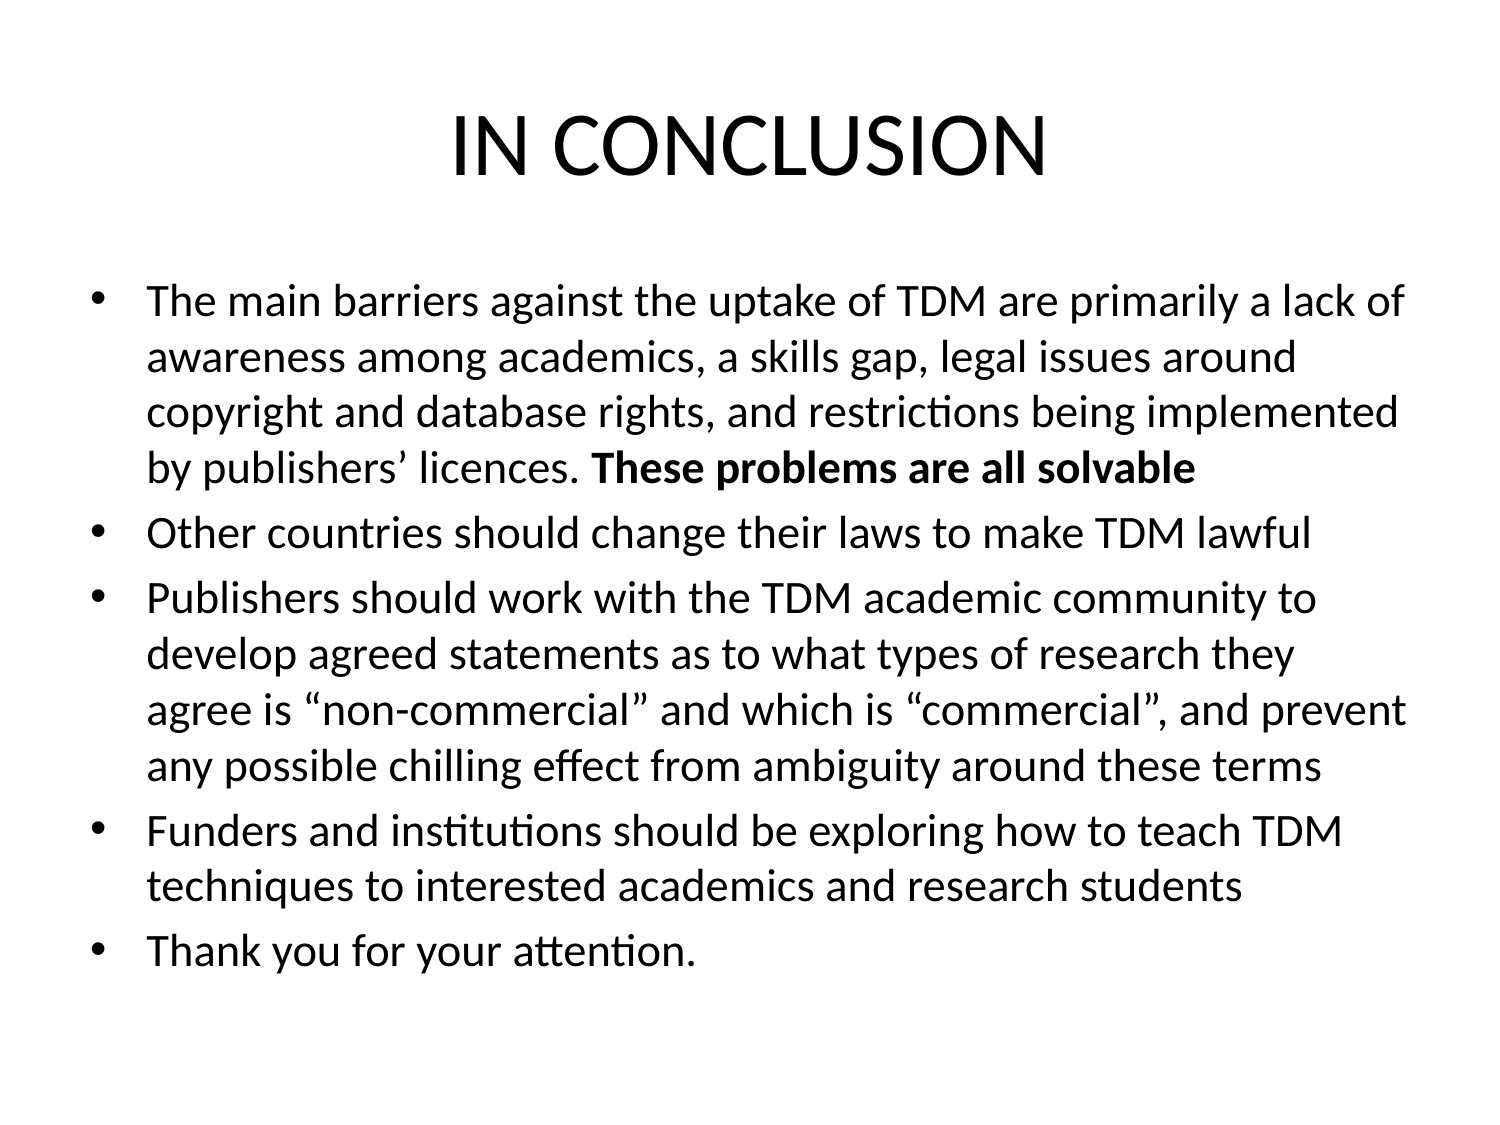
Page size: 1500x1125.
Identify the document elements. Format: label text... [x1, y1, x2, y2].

list The main barriers against the uptake of TDM are primarily a lack of awareness among academics, a skills gap, legal issues around copyright and database rights, and restrictions being implemented by publishers’ licences. These problems are all solvable Other countries should change their laws to make TDM lawful Publishers should work with the TDM academic community to develop agreed statements as to what types of research they agree is “non-commercial” and which is “commercial”, and prevent any possible chilling effect from ambiguity around these terms Funders and institutions should be exploring how to teach TDM techniques to interested academics and research students Thank you for your attention. [75, 262, 1425, 1005]
title IN CONCLUSION [75, 45, 1425, 233]
